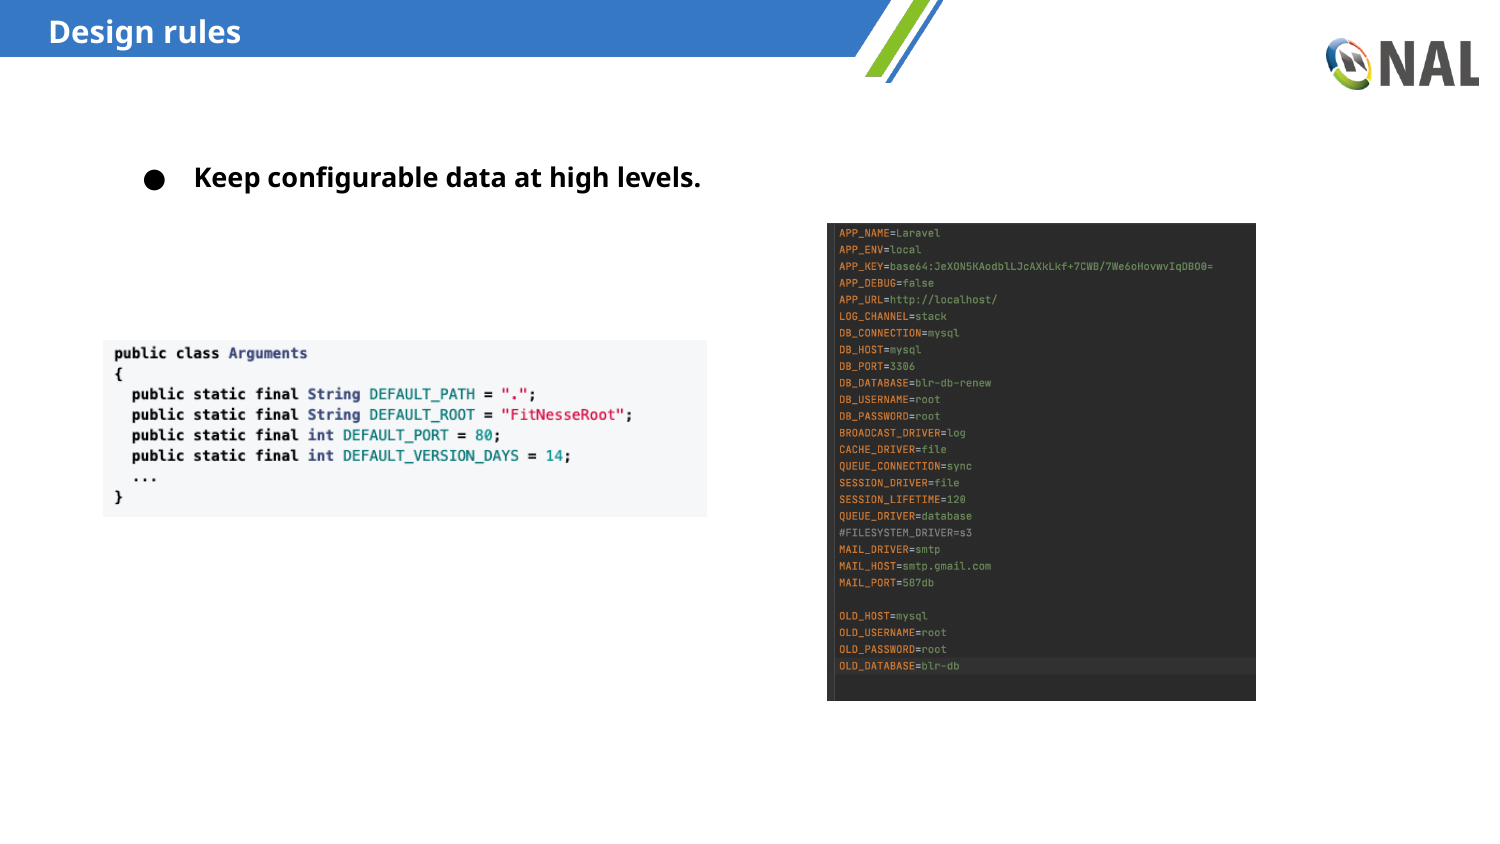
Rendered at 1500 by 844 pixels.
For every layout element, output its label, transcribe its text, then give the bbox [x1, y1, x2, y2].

picture [103, 340, 707, 517]
picture [0, 0, 943, 83]
picture [1326, 38, 1479, 90]
text_box Keep configurable data at high levels. [103, 145, 1397, 779]
picture [827, 223, 1256, 701]
